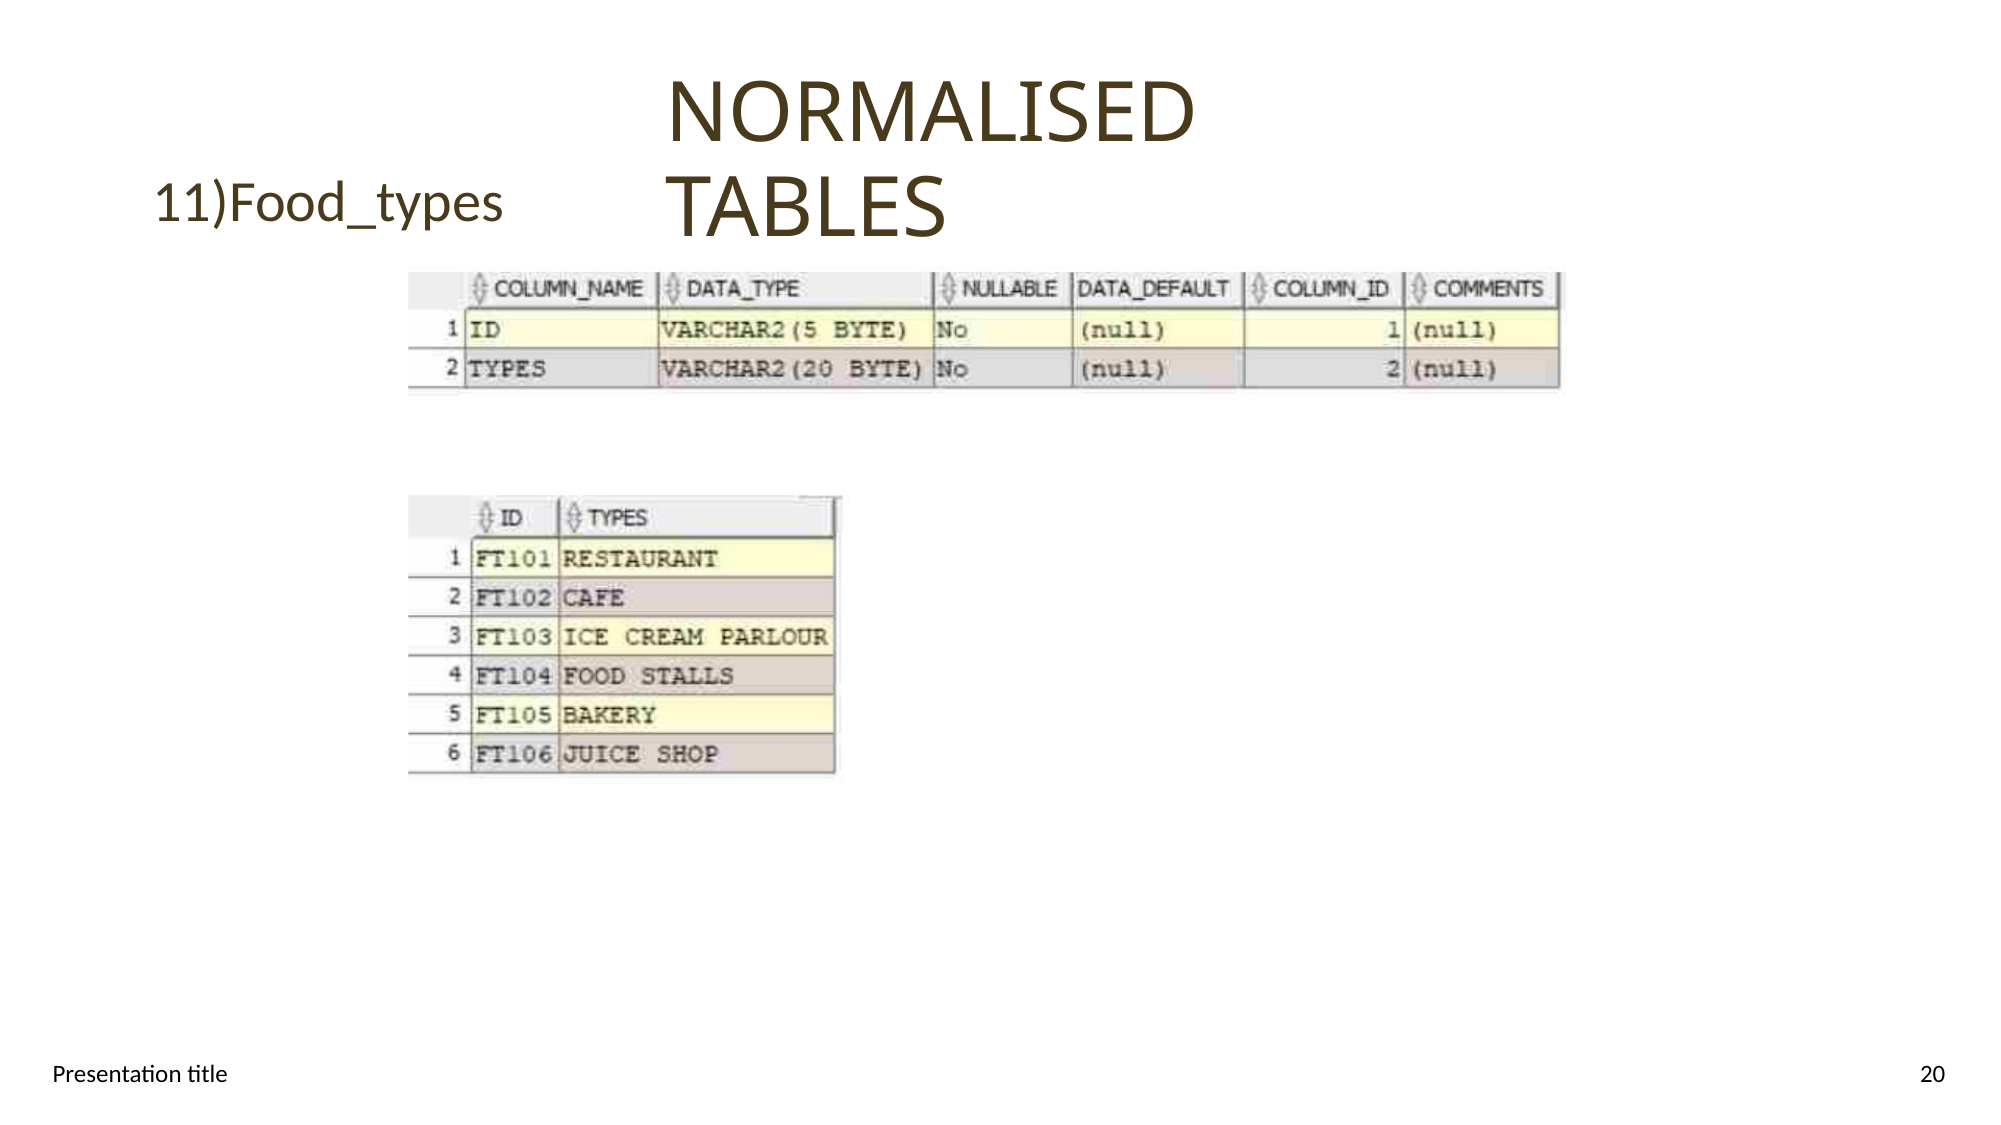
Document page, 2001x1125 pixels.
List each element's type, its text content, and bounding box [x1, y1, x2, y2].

text_box Presentation title [52, 1062, 254, 1088]
text_box NORMALISED TABLES [665, 63, 1359, 253]
text_box [0, 0, 2000, 1125]
text_box 11)Food_types [152, 175, 531, 234]
text_box 20 [1919, 1062, 1971, 1088]
